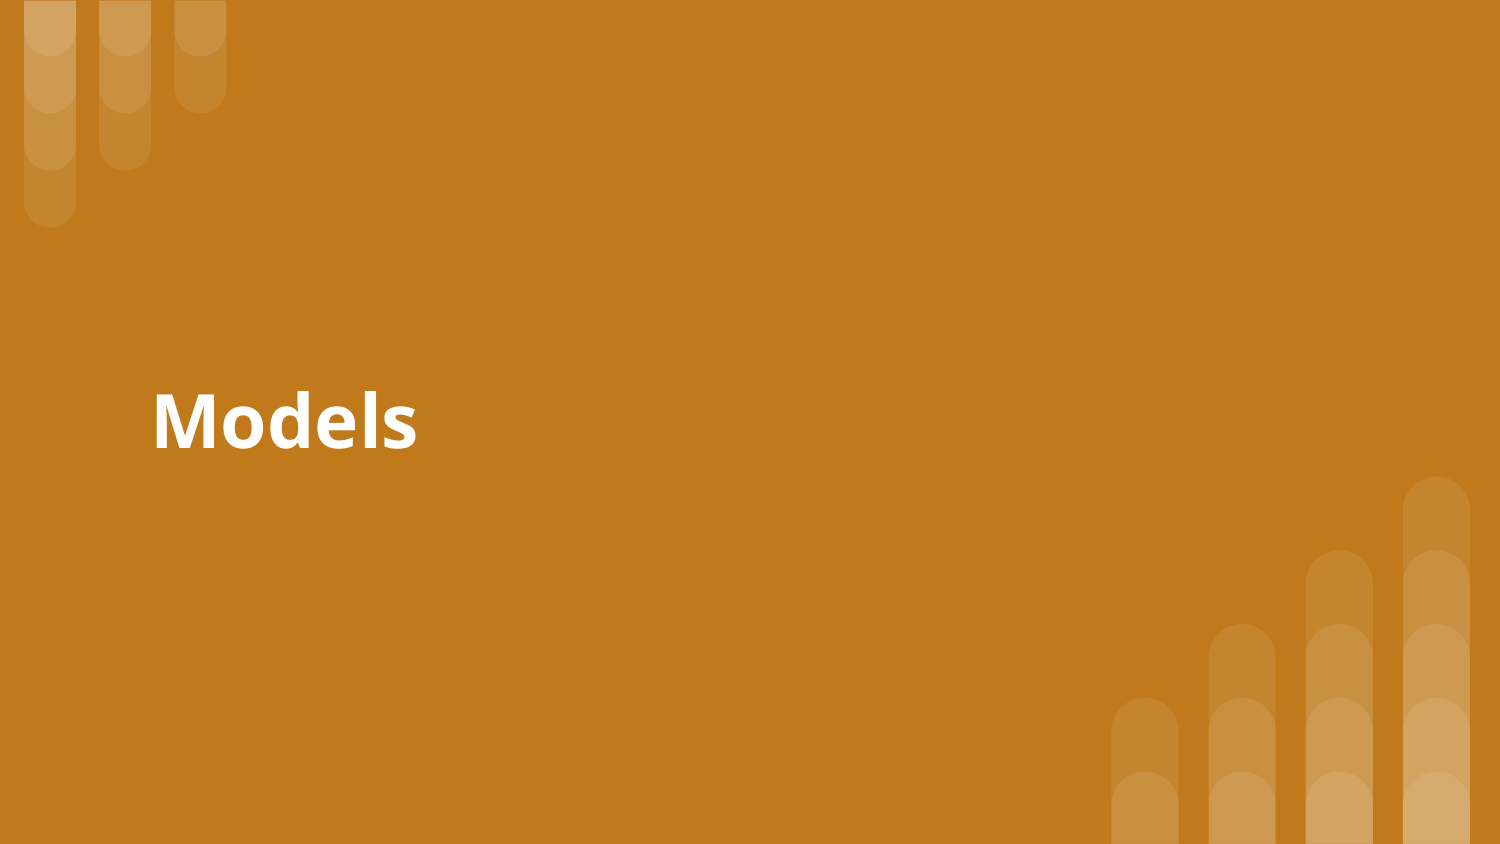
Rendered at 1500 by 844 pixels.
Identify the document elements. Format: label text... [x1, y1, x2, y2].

title Models [135, 264, 1097, 572]
